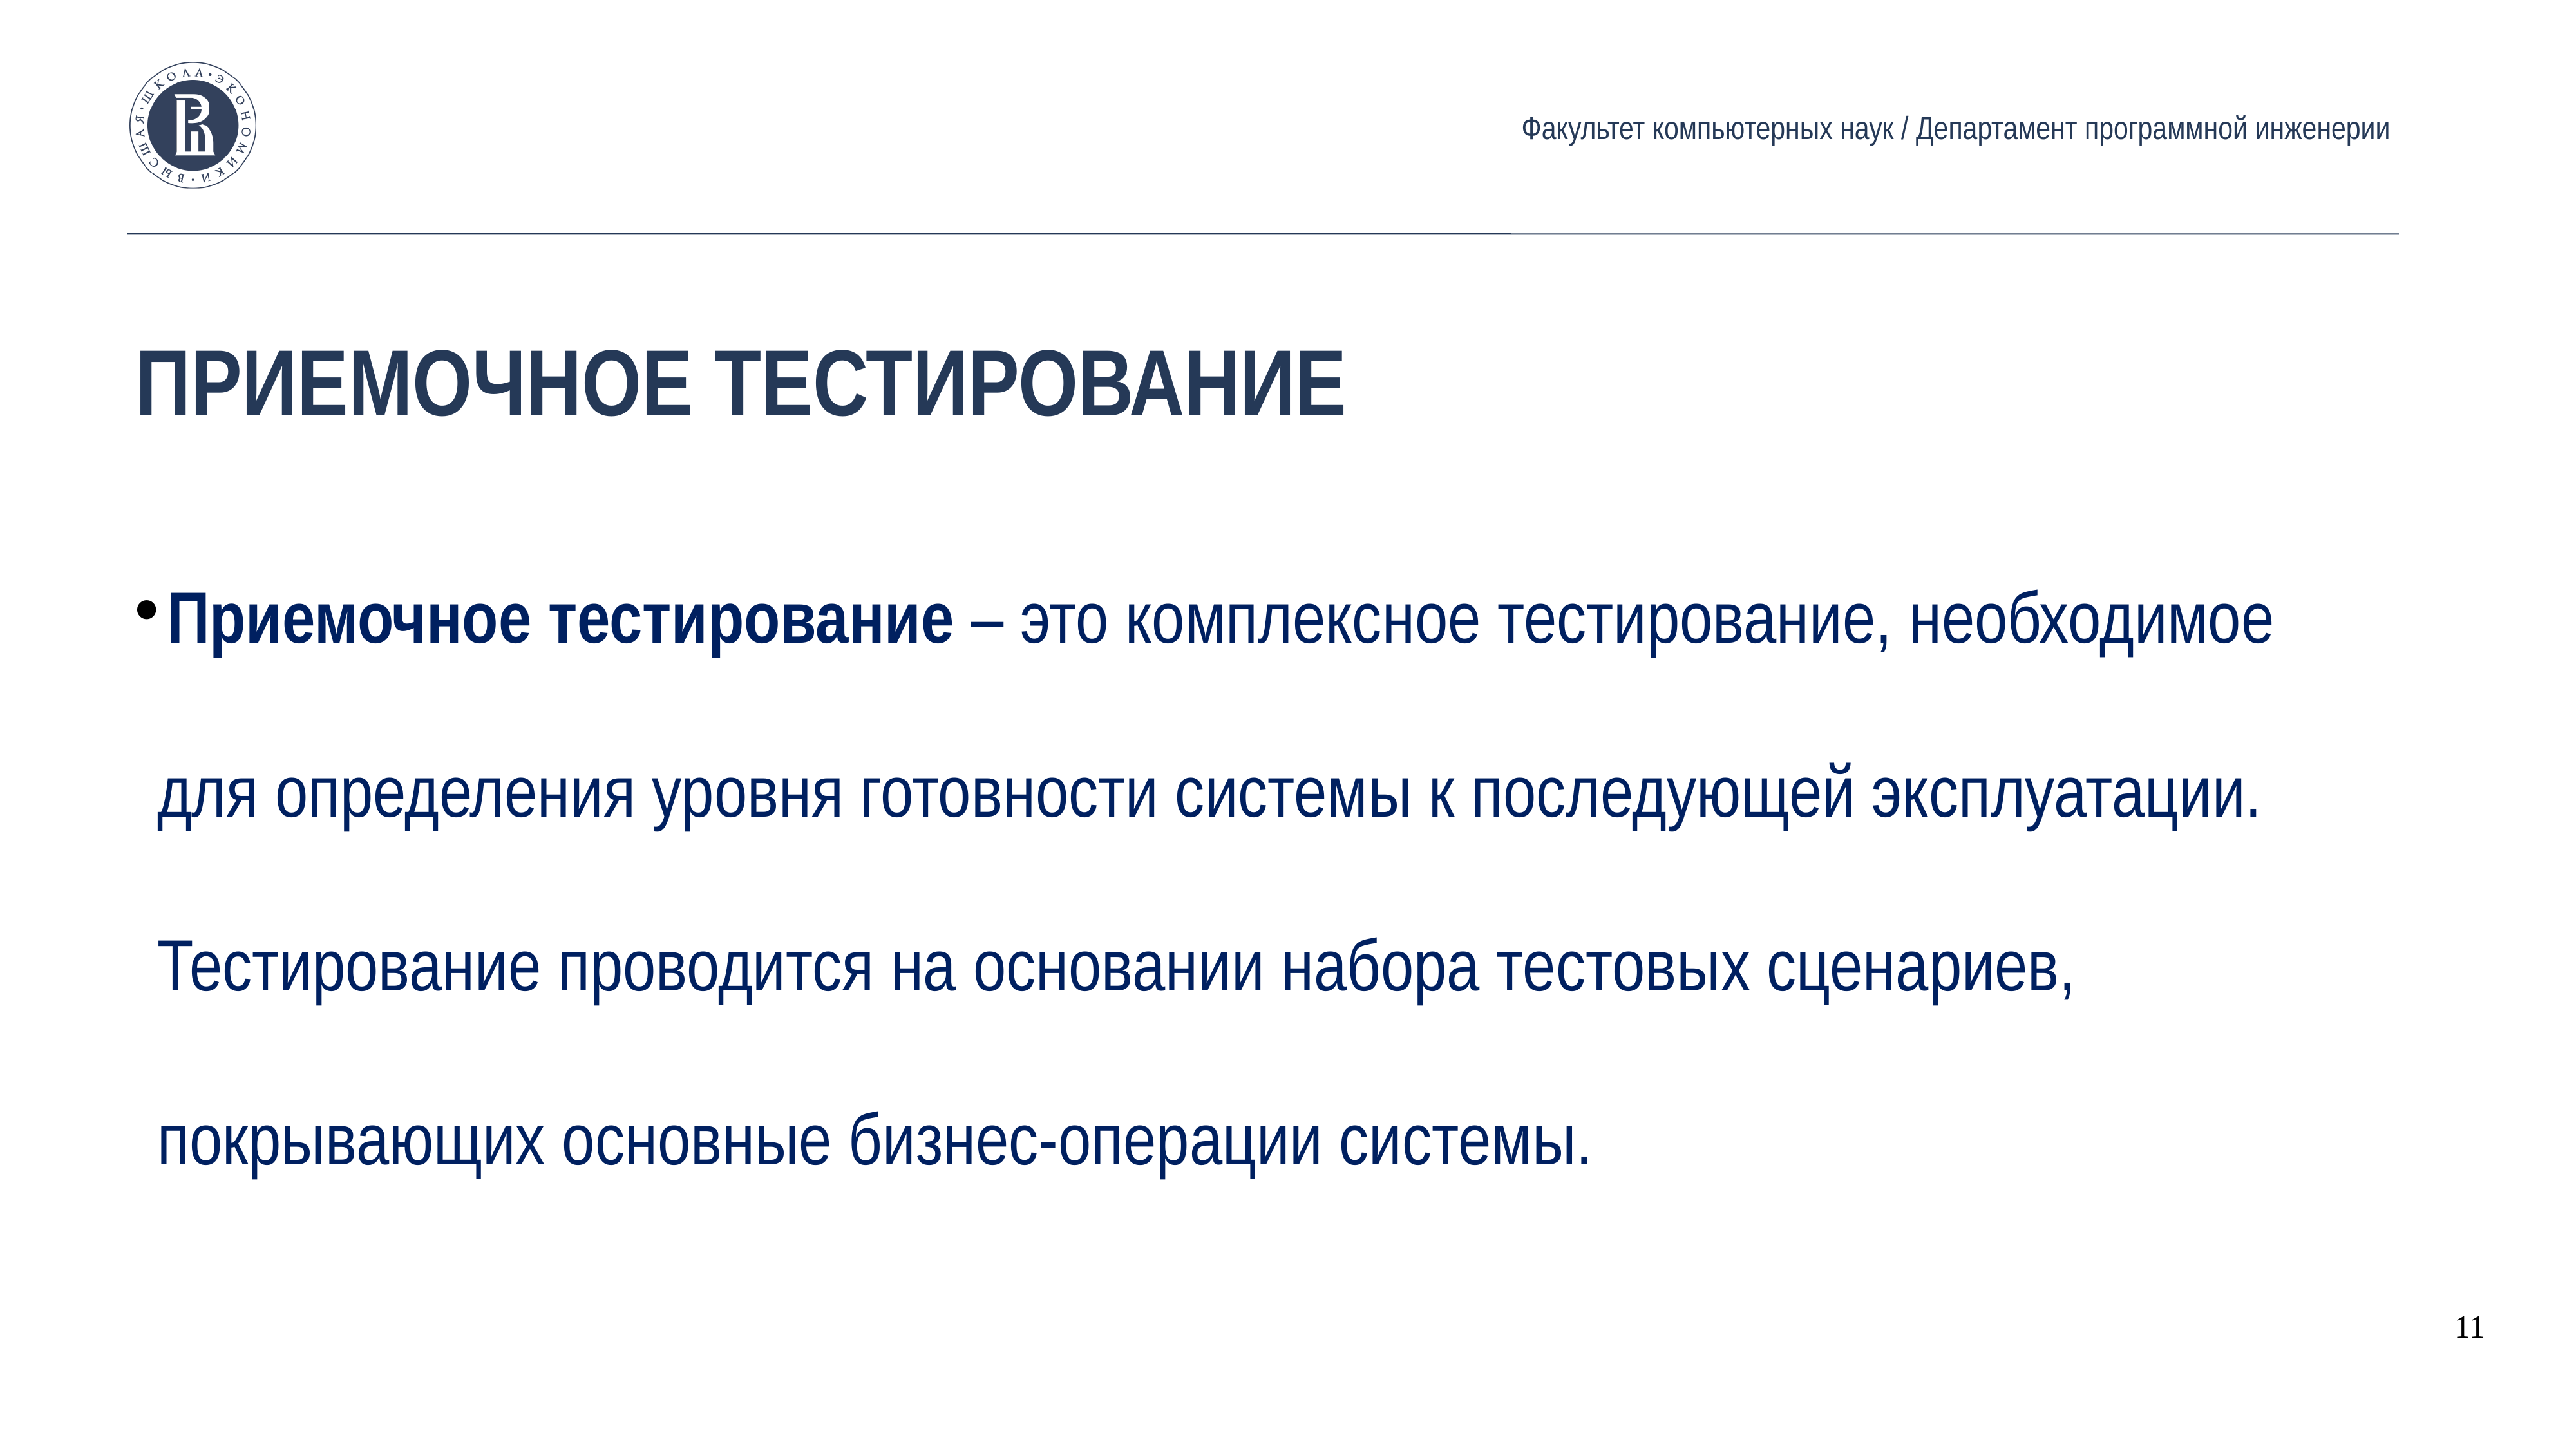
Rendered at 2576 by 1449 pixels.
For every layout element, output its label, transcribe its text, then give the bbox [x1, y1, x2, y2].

text_box Факультет компьютерных наук / Департамент программной инженерии [1198, 100, 2399, 154]
text_box Приемочное тестирование [128, 314, 2391, 475]
text_box <номер> [2445, 1301, 2576, 1347]
picture [129, 61, 257, 189]
text_box Приемочное тестирование – это комплексное тестирование, необходимое для определения уровня готовности системы к последующей эксплуатации. Тестирование проводится на основании набора тестовых сценариев, покрывающих основные бизнес-операции системы. [126, 475, 2399, 1364]
